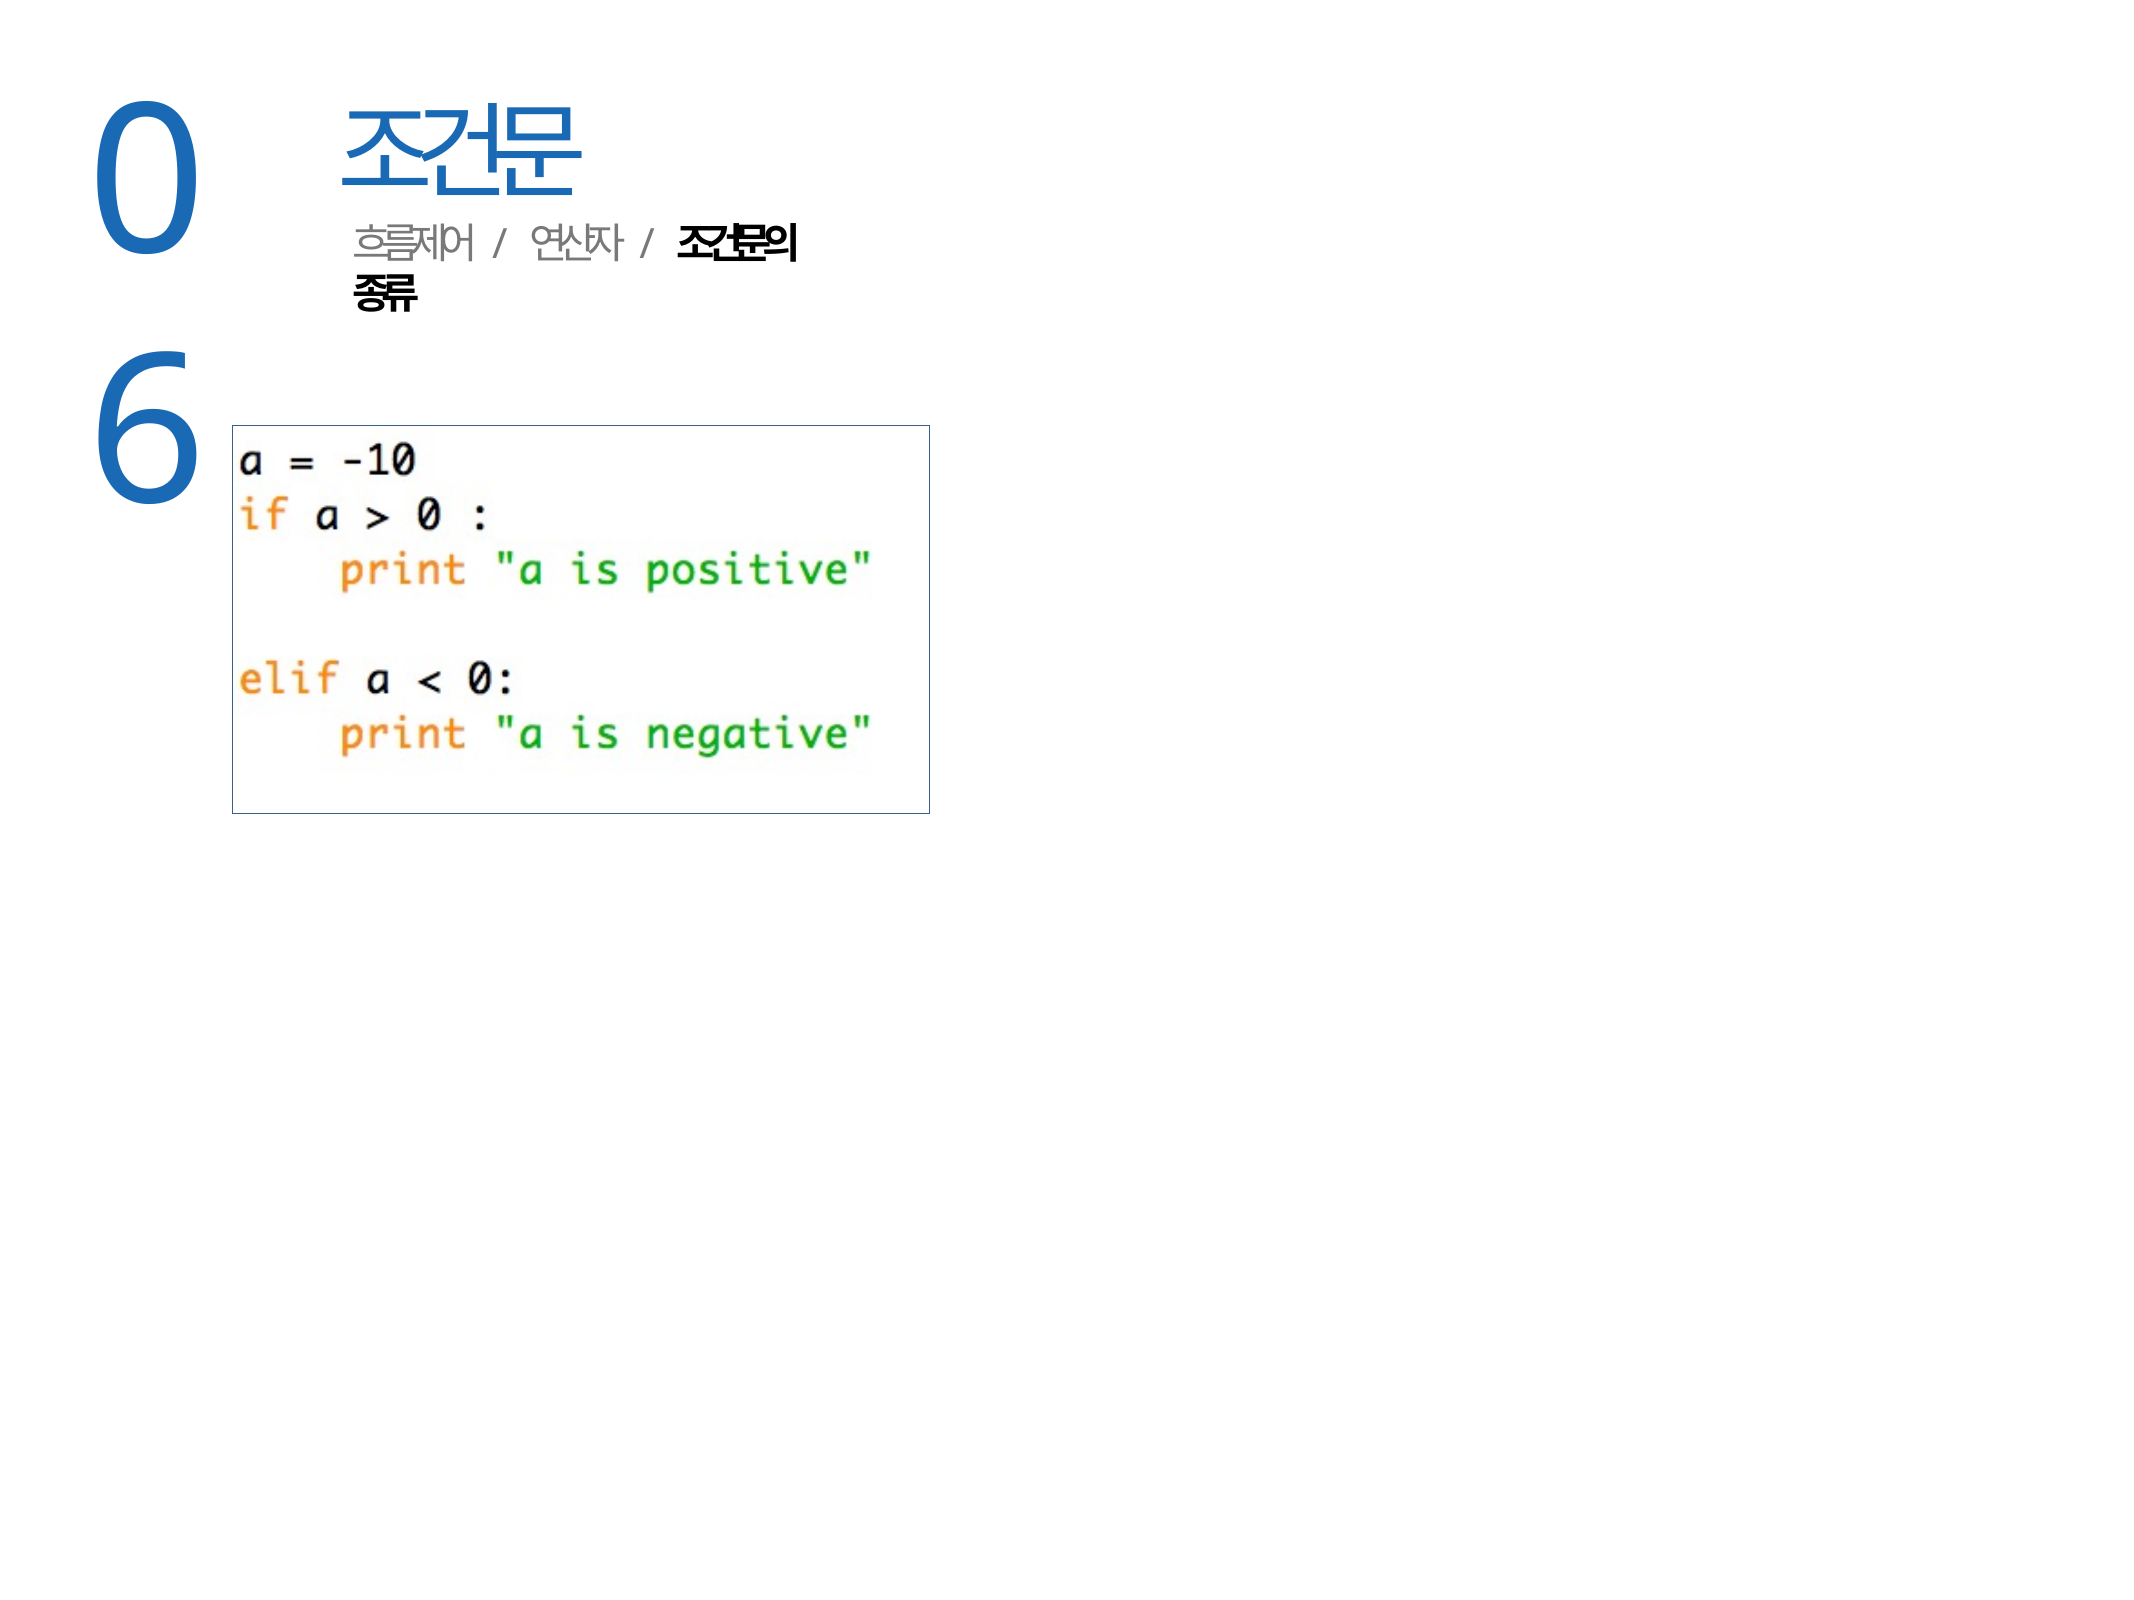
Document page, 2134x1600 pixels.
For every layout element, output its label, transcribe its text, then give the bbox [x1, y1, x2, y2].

text_box 06 [85, 43, 332, 544]
picture [231, 424, 930, 814]
text_box 조건문 흐름제어 / 연산자 / 조건문의 종류 [335, 85, 860, 317]
